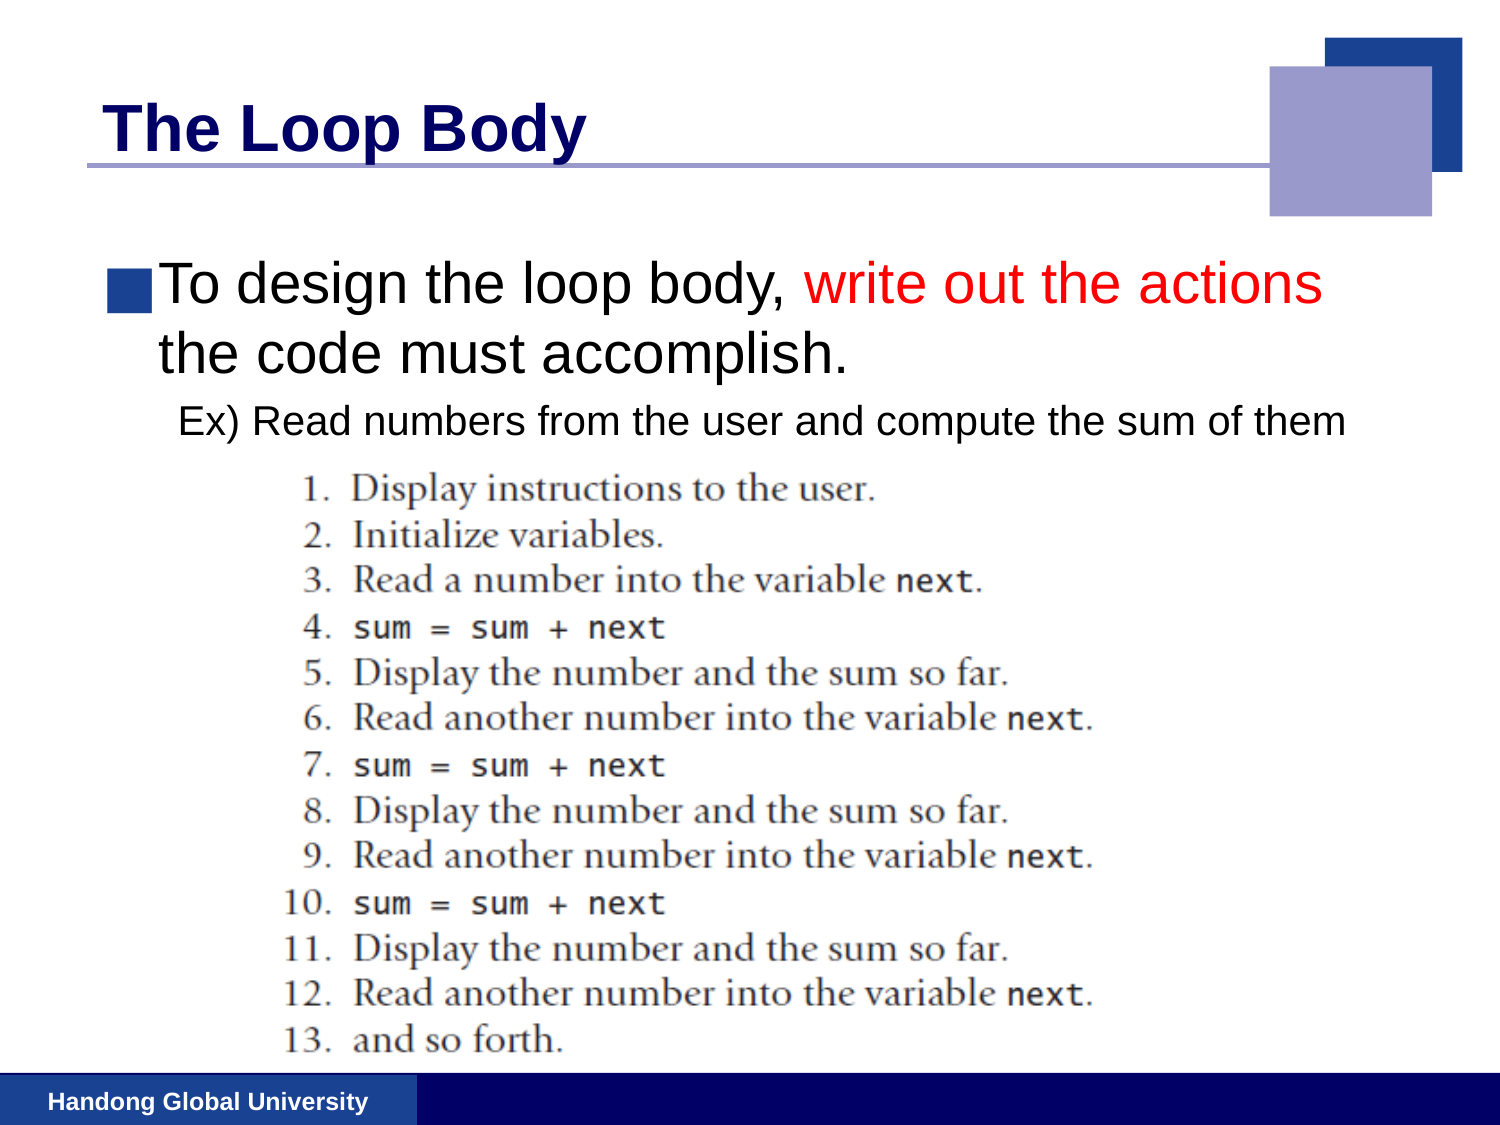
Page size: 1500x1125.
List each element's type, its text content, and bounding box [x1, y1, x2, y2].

list To design the loop body, write out the actions the code must accomplish. Ex) Read numbers from the user and compute the sum of them [87, 237, 1425, 455]
title The Loop Body [87, 46, 1238, 172]
picture [265, 460, 1117, 1065]
